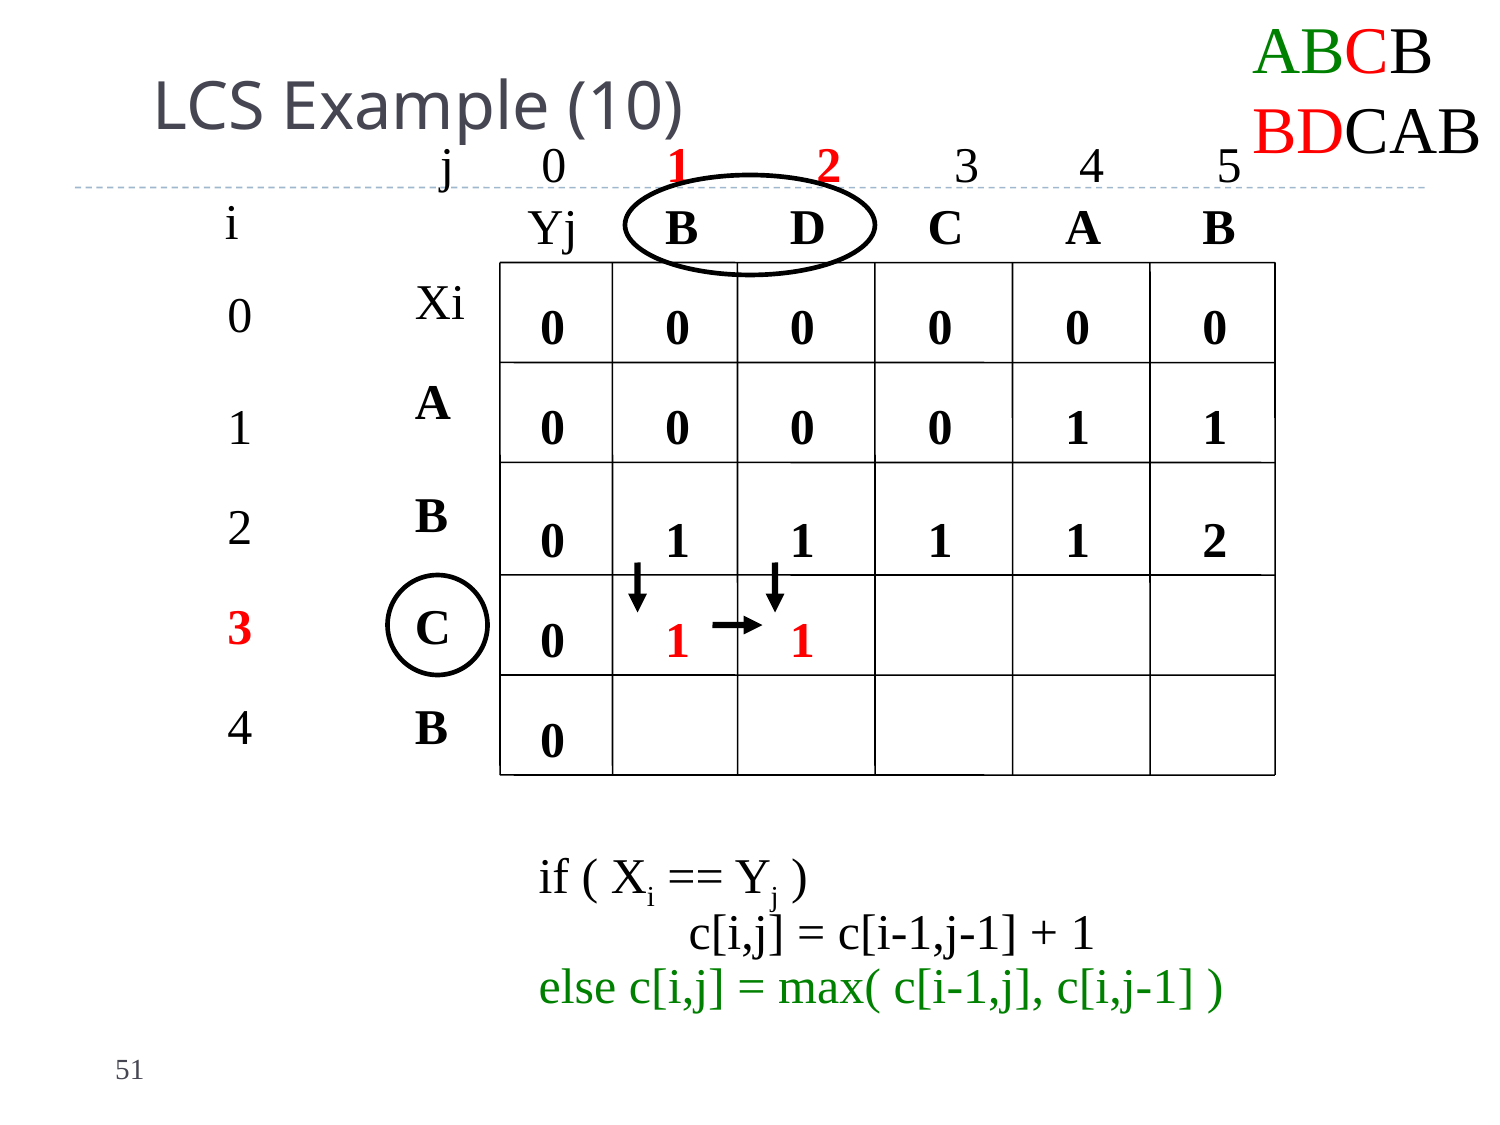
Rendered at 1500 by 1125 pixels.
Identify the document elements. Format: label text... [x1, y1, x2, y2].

text_box 1 [912, 499, 968, 575]
text_box [768, 562, 782, 613]
text_box 1 [650, 499, 705, 575]
text_box 3 [212, 587, 268, 663]
text_box 1 [775, 599, 830, 675]
text_box [624, 174, 875, 275]
text_box 0 [912, 387, 968, 463]
text_box [631, 562, 644, 613]
text_box i [210, 181, 254, 257]
text_box j 0 1 2 3 4 5 [425, 124, 1269, 200]
text_box 1 [1050, 387, 1105, 463]
text_box 4 [212, 687, 268, 763]
text_box 0 [525, 499, 580, 575]
text_box 0 [525, 599, 580, 675]
text_box 1 [775, 499, 830, 575]
text_box 0 [525, 287, 580, 363]
text_box ABCB BDCAB [1237, 0, 1500, 175]
slide_number 51 [100, 1042, 426, 1103]
text_box 1 [1050, 499, 1105, 575]
text_box 1 [1187, 387, 1243, 463]
text_box B [400, 687, 464, 763]
text_box [387, 575, 488, 676]
text_box C [912, 187, 979, 263]
text_box 2 [1187, 499, 1243, 575]
text_box 0 [650, 387, 705, 463]
text_box Yj [512, 187, 593, 263]
text_box 0 [775, 387, 830, 463]
text_box 0 [525, 387, 580, 463]
text_box 0 [212, 274, 268, 350]
text_box 0 [1050, 287, 1105, 363]
text_box 1 [212, 387, 268, 463]
text_box B [650, 187, 665, 194]
text_box B [650, 256, 666, 263]
text_box 0 [1187, 287, 1243, 363]
text_box 2 [212, 487, 268, 563]
title LCS Example (10) [137, 0, 1237, 150]
text_box 1 [650, 599, 705, 675]
text_box B [400, 474, 464, 550]
text_box 0 [650, 287, 705, 363]
text_box A [400, 362, 466, 438]
text_box if ( Xi == Yj ) c[i,j] = c[i-1,j-1] + 1 else c[i,j] = max( c[i-1,j], c[i,j-1] ) [223, 837, 1239, 1094]
text_box A [1050, 187, 1116, 263]
text_box B [1187, 187, 1251, 263]
text_box 0 [912, 287, 968, 363]
text_box 0 [775, 287, 830, 363]
text_box 0 [525, 699, 580, 775]
text_box Xi [400, 262, 480, 338]
text_box [712, 618, 763, 632]
